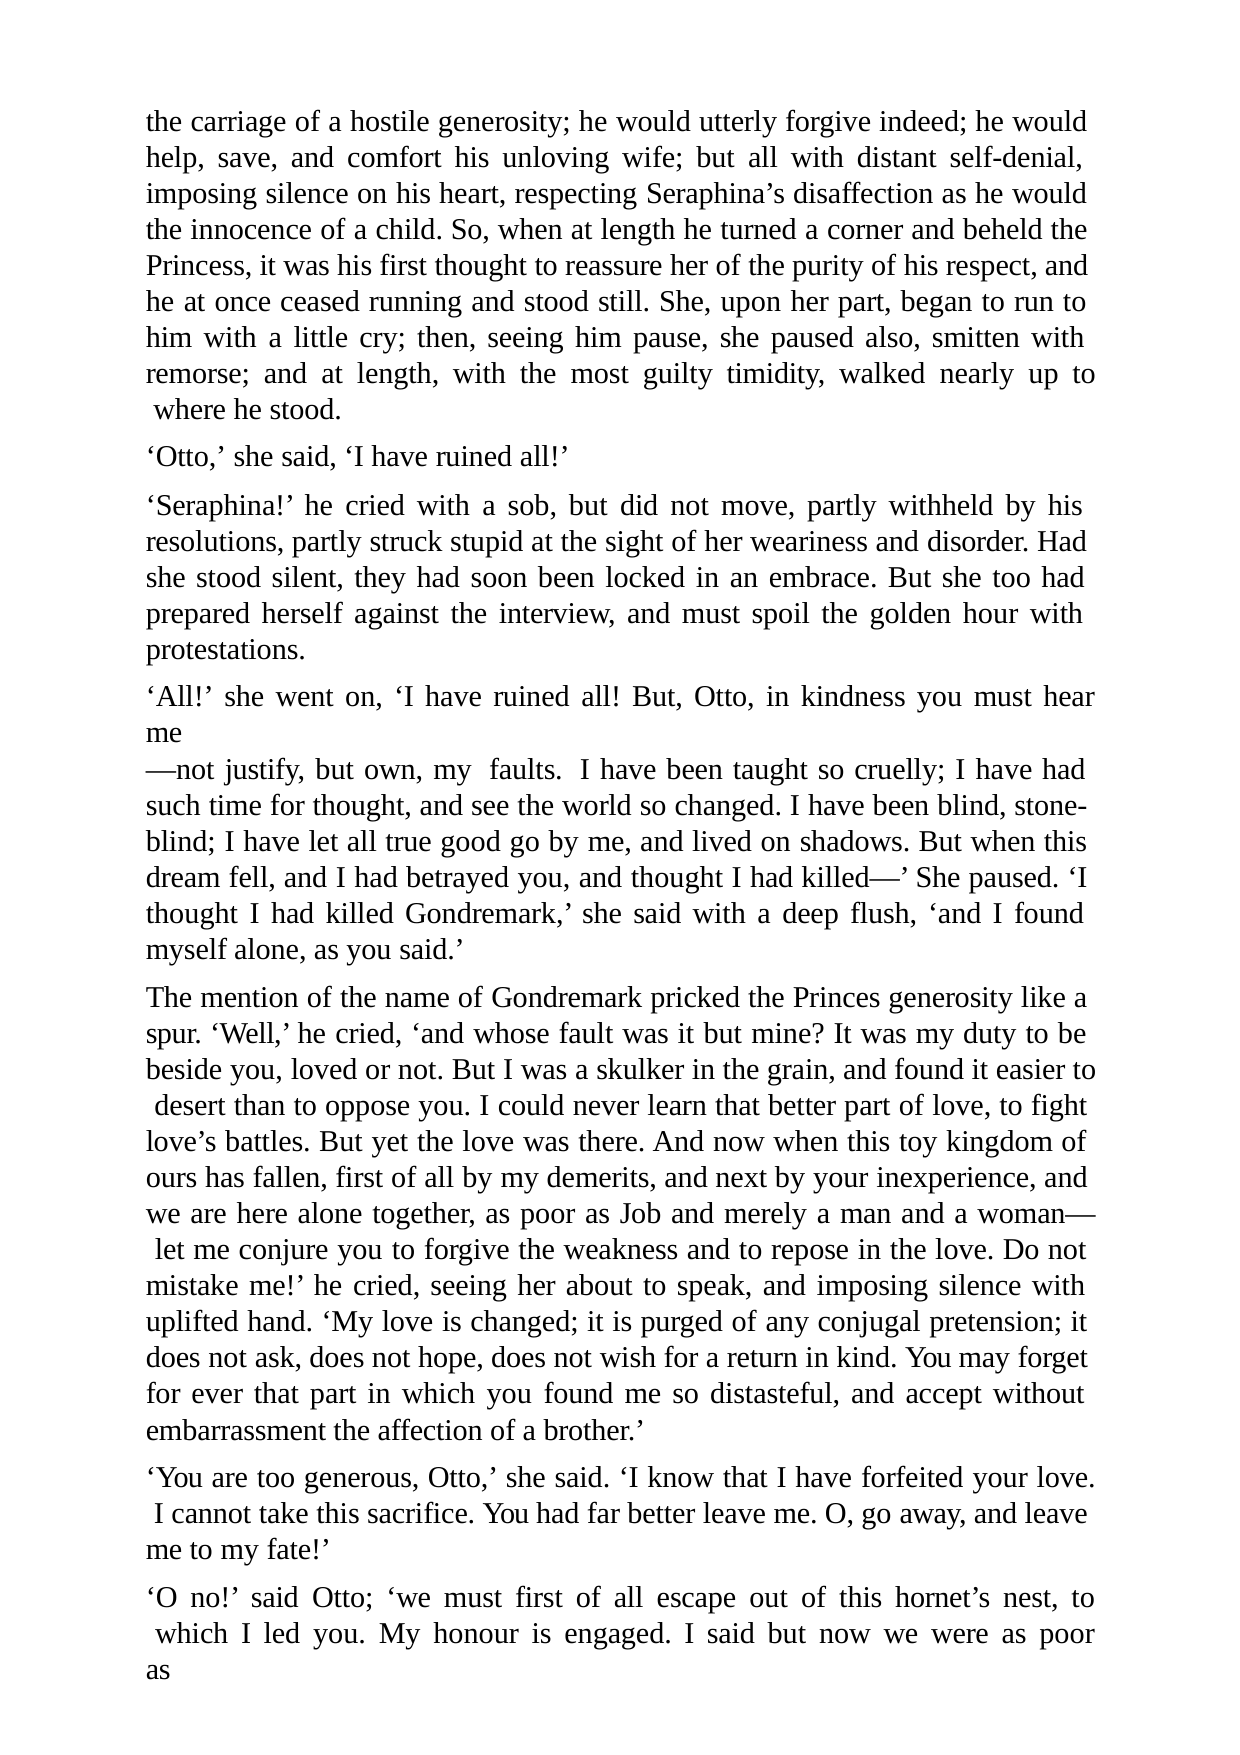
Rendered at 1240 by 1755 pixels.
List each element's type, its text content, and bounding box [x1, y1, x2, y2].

text_box the carriage of a hostile generosity; he would utterly forgive indeed; he would help, save, and comfort his unloving wife; but all with distant self-denial, imposing silence on his heart, respecting Seraphina’s disaffection as he would the innocence of a child. So, when at length he turned a corner and beheld the Princess, it was his first thought to reassure her of the purity of his respect, and he at once ceased running and stood still. She, upon her part, began to run to him with a little cry; then, seeing him pause, she paused also, smitten with remorse; and at length, with the most guilty timidity, walked nearly up to where he stood. ‘Otto,’ she said, ‘I have ruined all!’ ‘Seraphina!’ he cried with a sob, but did not move, partly withheld by his resolutions, partly struck stupid at the sight of her weariness and disorder. Had she stood silent, they had soon been locked in an embrace. But she too had prepared herself against the interview, and must spoil the golden hour with protestations. ‘All!’ she went on, ‘I have ruined all! But, Otto, in kindness you must hear me —not justify, but own, my faults. I have been taught so cruelly; I have had such time for thought, and see the world so changed. I have been blind, stone- blind; I have let all true good go by me, and lived on shadows. But when this dream fell, and I had betrayed you, and thought I had killed—’ She paused. ‘I thought I had killed Gondremark,’ she said with a deep flush, ‘and I found myself alone, as you said.’ The mention of the name of Gondremark pricked the Princes generosity like a spur. ‘Well,’ he cried, ‘and whose fault was it but mine? It was my duty to be beside you, loved or not. But I was a skulker in the grain, and found it easier to desert than to oppose you. I could never learn that better part of love, to fight love’s battles. But yet the love was there. And now when this toy kingdom of ours has fallen, first of all by my demerits, and next by your inexperience, and we are here alone together, as poor as Job and merely a man and a woman— let me conjure you to forgive the weakness and to repose in the love. Do not mistake me!’ he cried, seeing her about to speak, and imposing silence with uplifted hand. ‘My love is changed; it is purged of any conjugal pretension; it does not ask, does not hope, does not wish for a return in kind. You may forget for ever that part in which you found me so distasteful, and accept without embarrassment the affection of a brother.’ ‘You are too generous, Otto,’ she said. ‘I know that I have forfeited your love. I cannot take this sacrifice. You had far better leave me. O, go away, and leave me to my fate!’ ‘O no!’ said Otto; ‘we must first of all escape out of this hornet’s nest, to which I led you. My honour is engaged. I said but now we were as poor as [143, 98, 1097, 1686]
